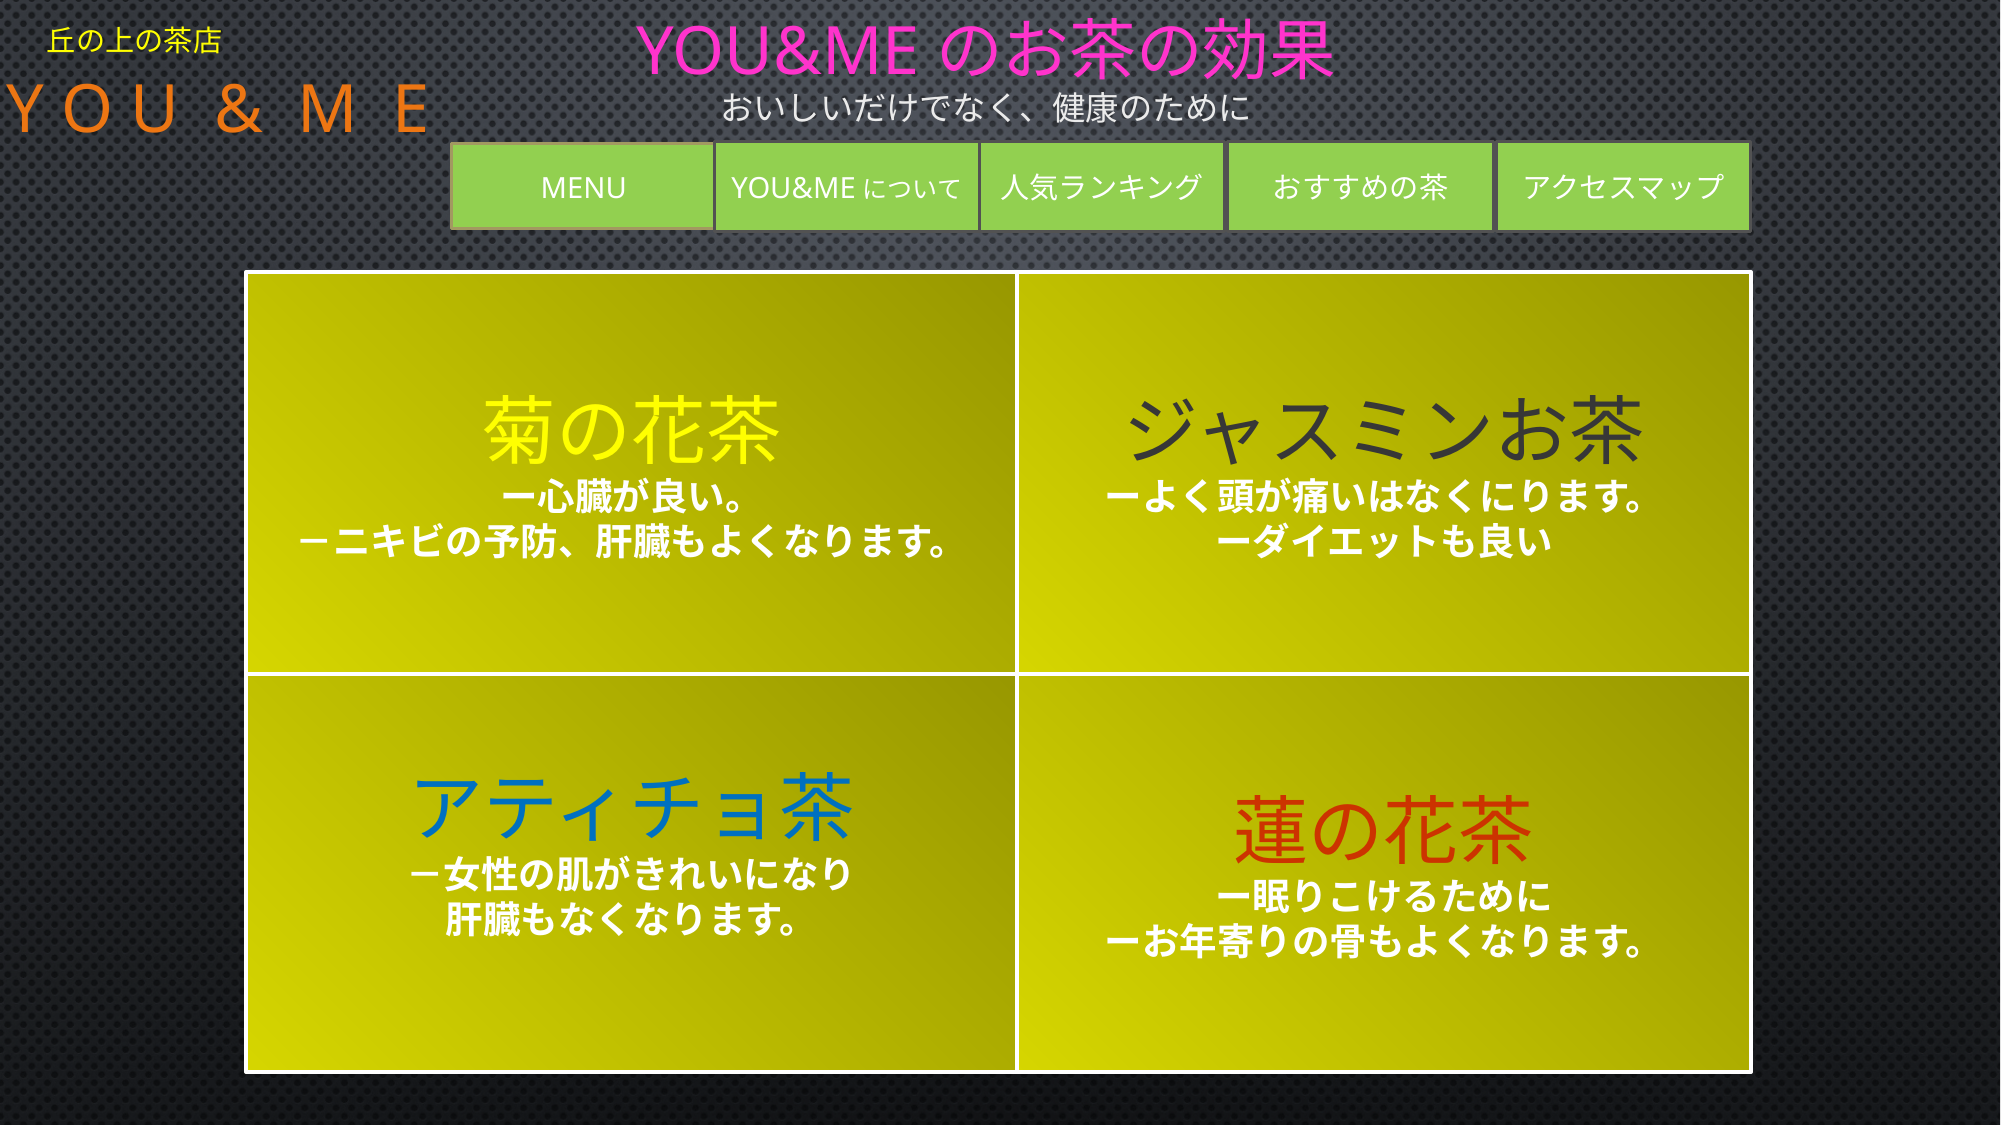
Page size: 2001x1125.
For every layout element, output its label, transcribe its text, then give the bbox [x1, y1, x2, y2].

text_box 人気ランキング [978, 140, 1226, 233]
text_box Y O U & M E [0, 58, 445, 154]
text_box おすすめの茶 [1226, 140, 1495, 233]
text_box YOU&MEについて [713, 140, 978, 233]
text_box MENU [450, 142, 713, 230]
text_box ジャスミンお茶 ーよく頭が痛いはなくにります。 ーダイエットも良い [1015, 270, 1753, 672]
text_box 丘の上の茶店 [32, 15, 605, 65]
text_box アティチョ茶 －女性の肌がきれいになり 肝臓もなくなります。 [244, 672, 1015, 1074]
text_box 菊の花茶 ー心臓が良い。 －ニキビの予防、肝臓もよくなります。 [244, 270, 1015, 672]
text_box アクセスマップ [1495, 140, 1752, 233]
text_box 蓮の花茶 ー眠りこけるために ーお年寄りの骨もよくなります。 [1015, 672, 1753, 1074]
text_box YOU&MEのお茶の効果 おいしいだけでなく、健康のために [382, 0, 1590, 135]
